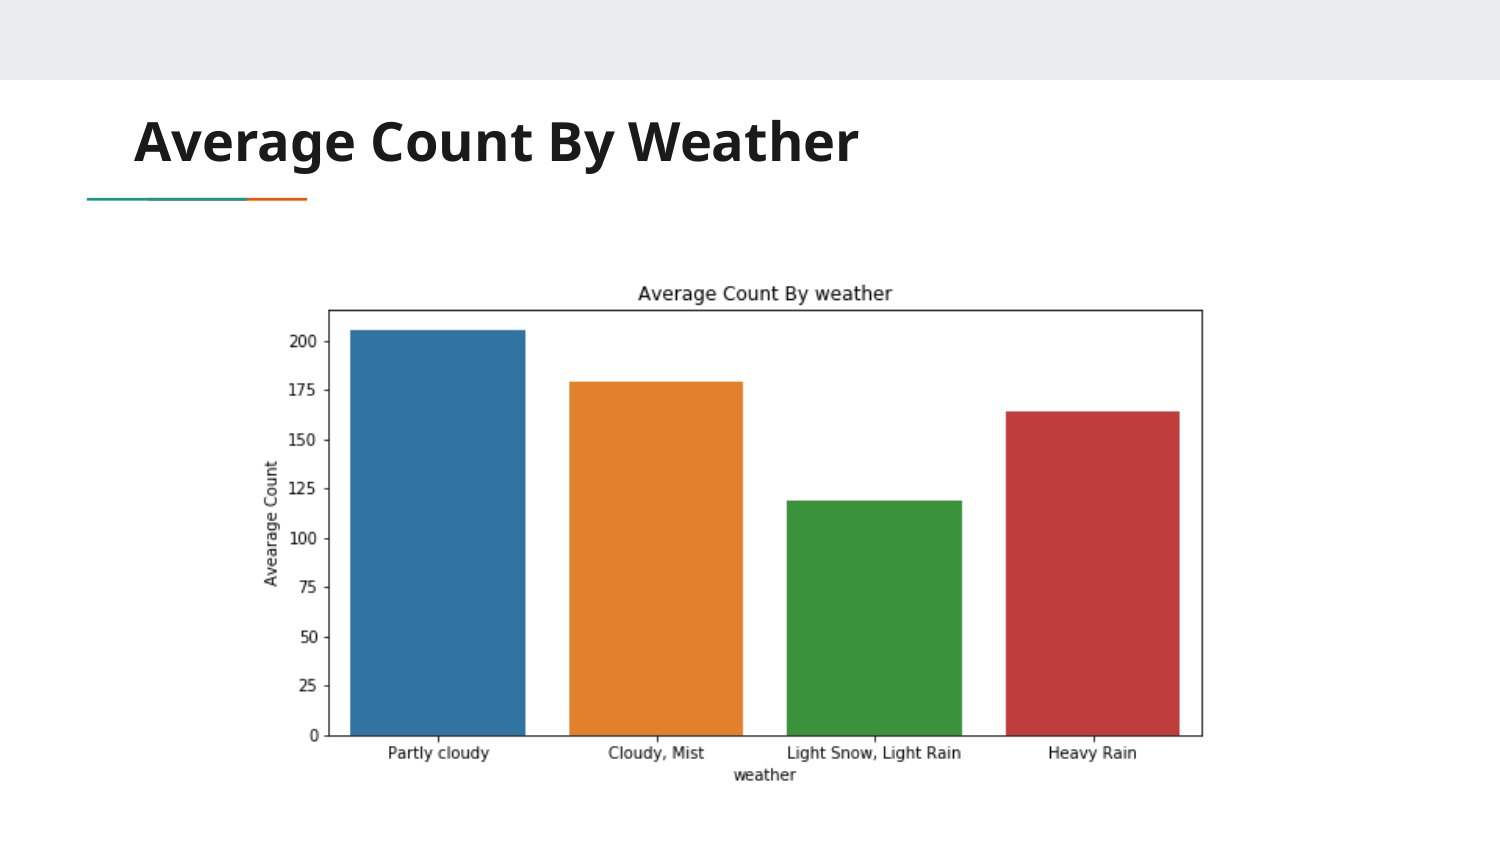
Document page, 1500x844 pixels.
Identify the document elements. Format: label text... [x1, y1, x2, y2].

picture [255, 274, 1219, 796]
title Average Count By Weather [119, 92, 1381, 180]
